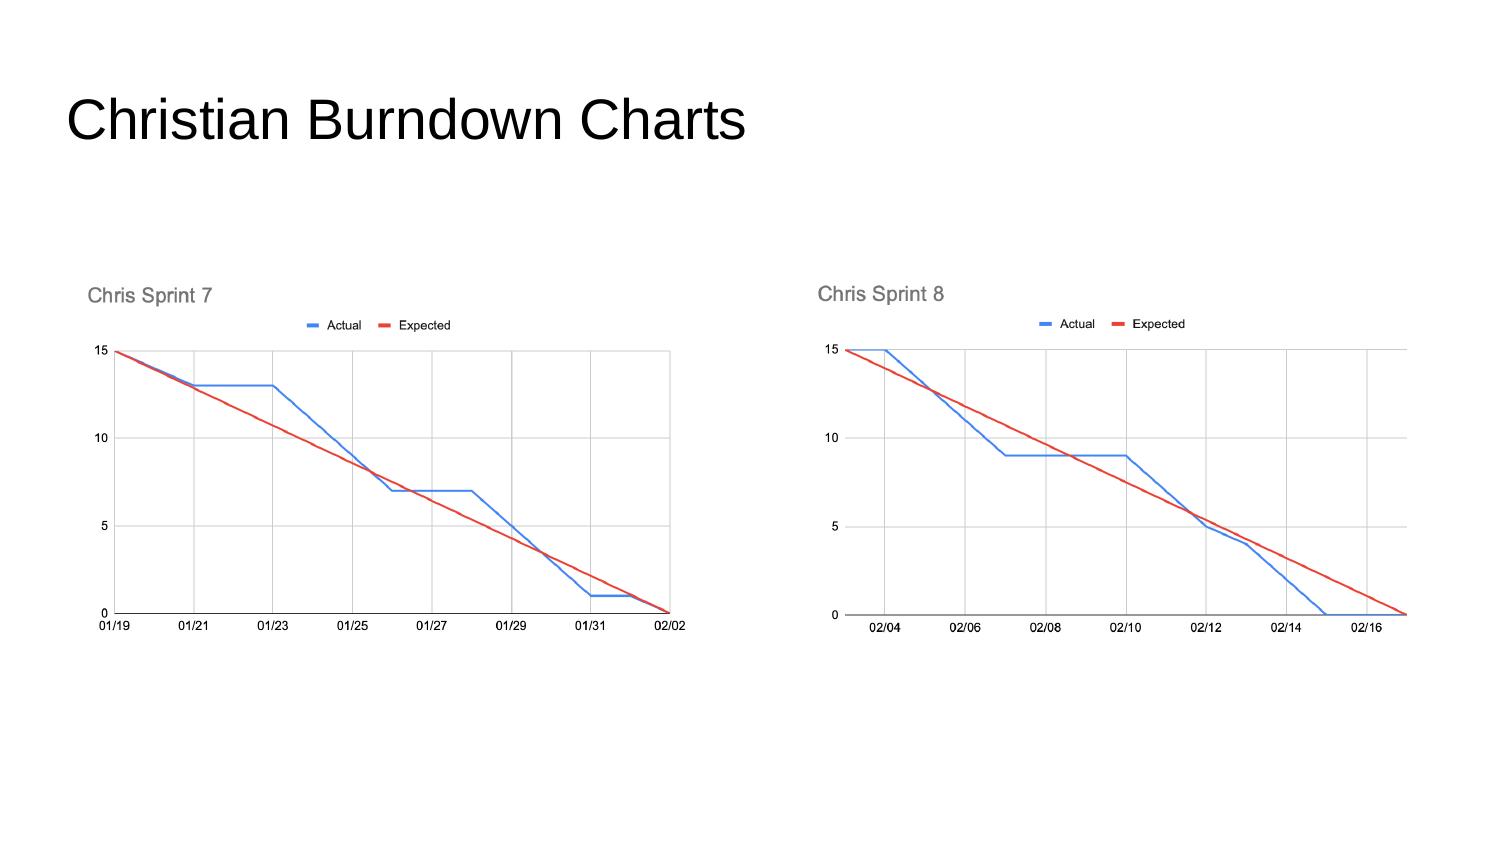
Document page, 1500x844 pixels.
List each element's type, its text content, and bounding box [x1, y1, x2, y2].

picture [67, 266, 690, 651]
title Christian Burndown Charts [51, 72, 1449, 167]
picture [798, 264, 1426, 653]
